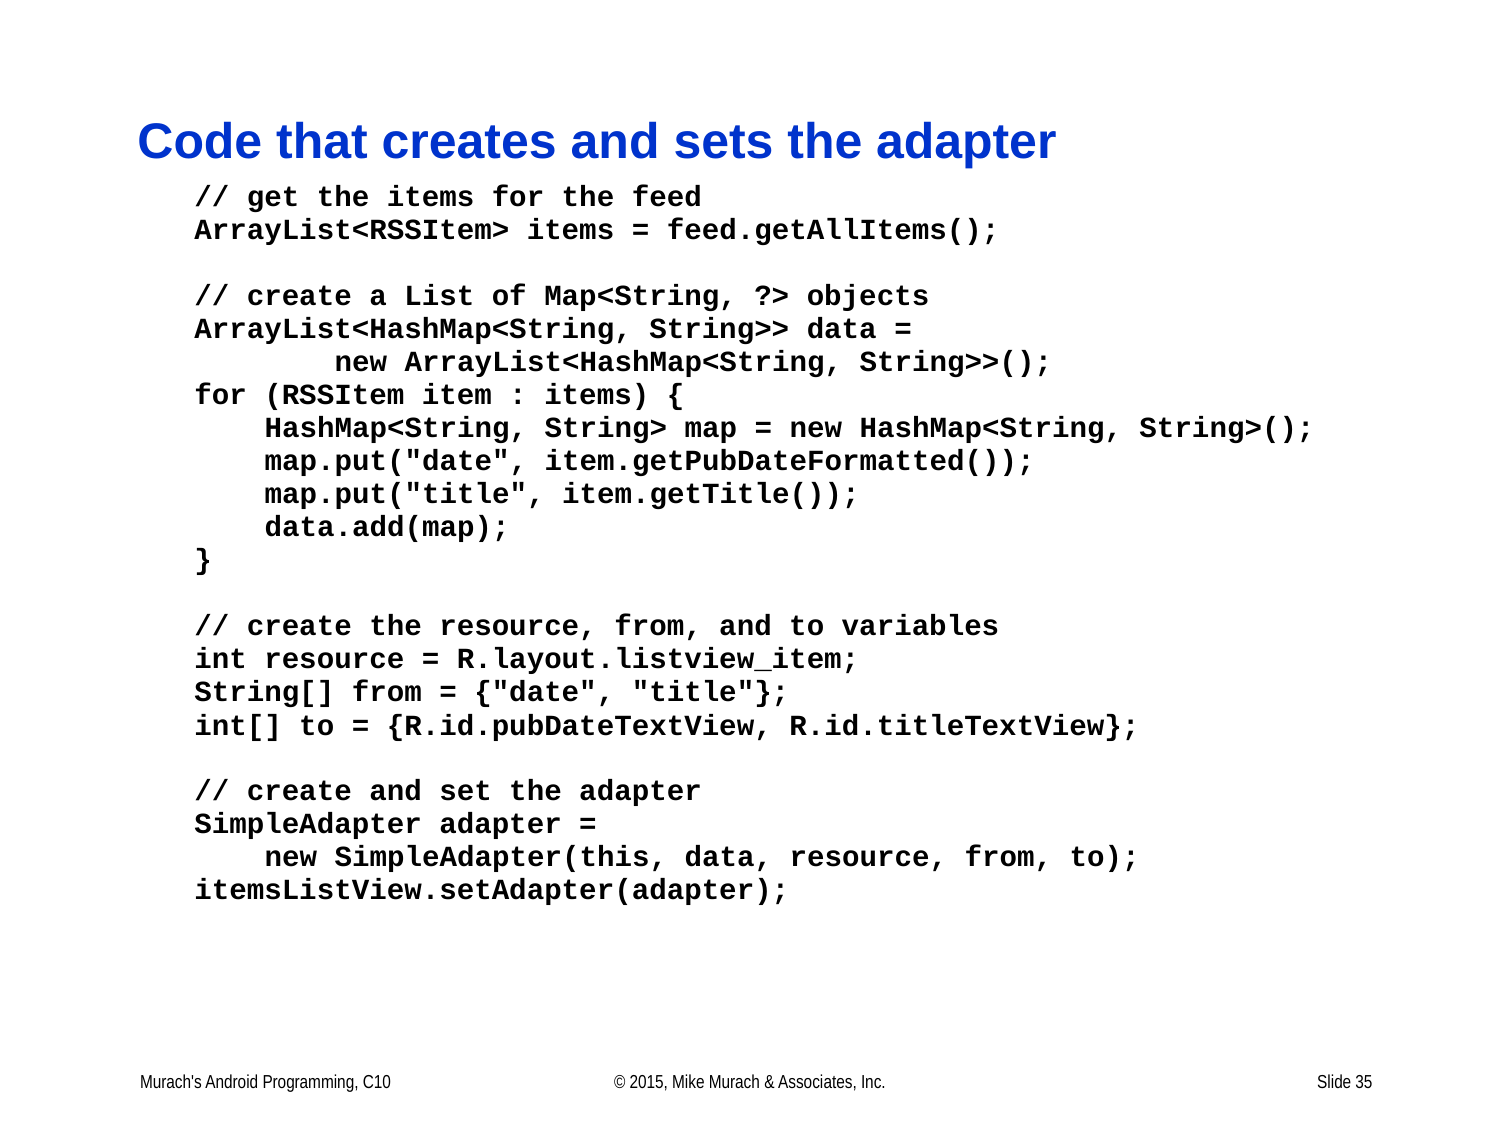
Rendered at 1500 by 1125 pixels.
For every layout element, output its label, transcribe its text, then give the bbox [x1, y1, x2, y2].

slide_number Slide 35 [1074, 1025, 1388, 1100]
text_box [137, 112, 1356, 986]
footer © 2015, Mike Murach & Associates, Inc. [474, 1025, 1025, 1100]
slide_number Murach's Android Programming, C10 [125, 1025, 450, 1100]
